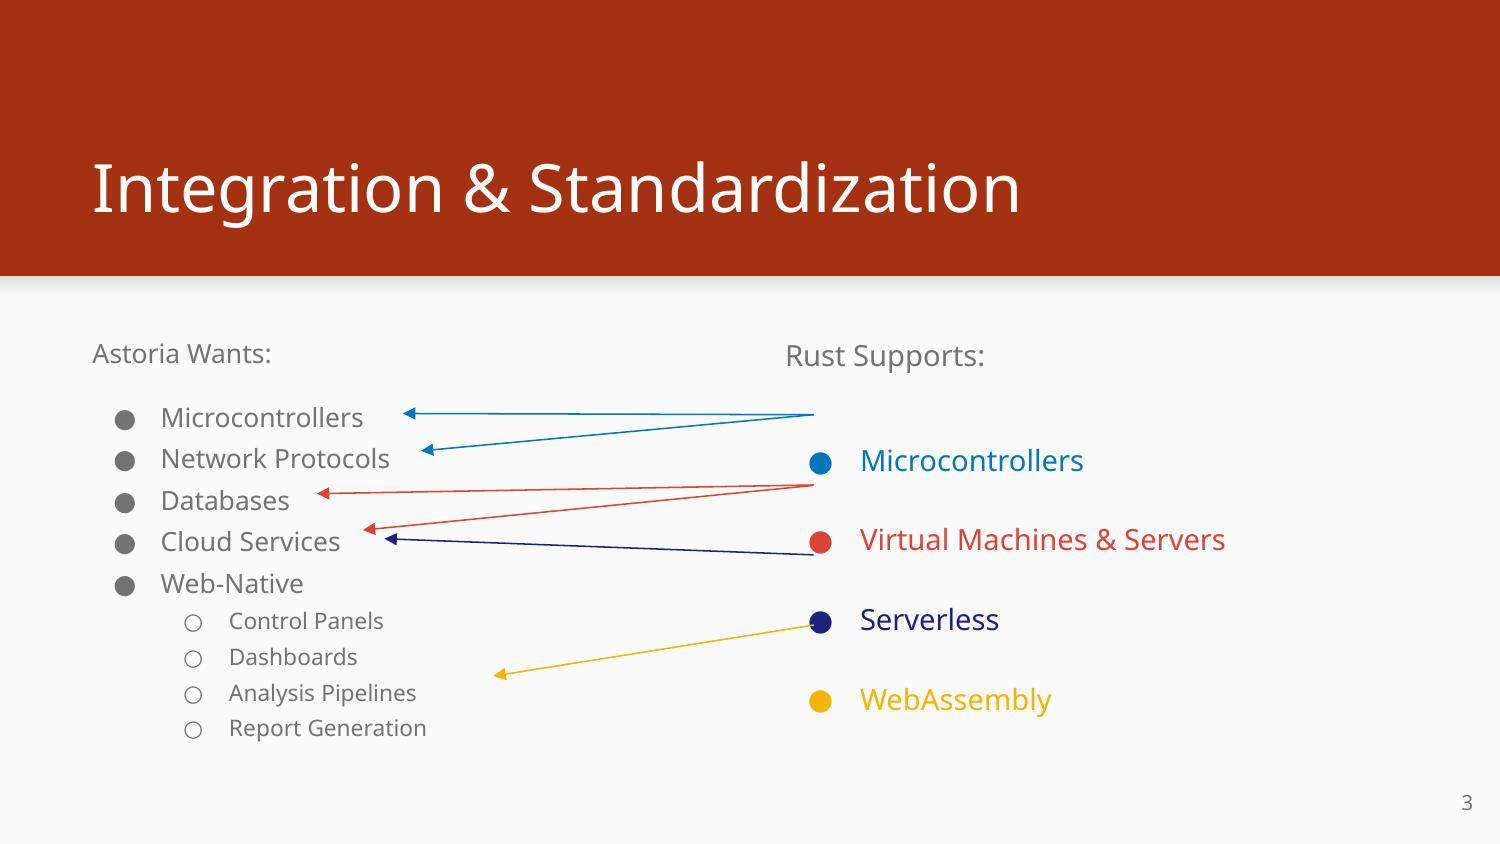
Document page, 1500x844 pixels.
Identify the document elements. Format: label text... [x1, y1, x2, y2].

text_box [316, 484, 361, 494]
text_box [362, 485, 814, 531]
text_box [420, 414, 814, 452]
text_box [384, 538, 814, 556]
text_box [493, 624, 815, 677]
slide_number ‹#› [1398, 770, 1489, 835]
list Astoria Wants: Microcontrollers Network Protocols Databases Cloud Services Web-Native Control Panels Dashboards Analysis Pipelines Report Generation [77, 314, 734, 760]
title Integration & Standardization [77, 121, 1427, 248]
list Rust Supports: Microcontrollers Virtual Machines & Servers Serverless WebAssembly [770, 314, 1427, 760]
